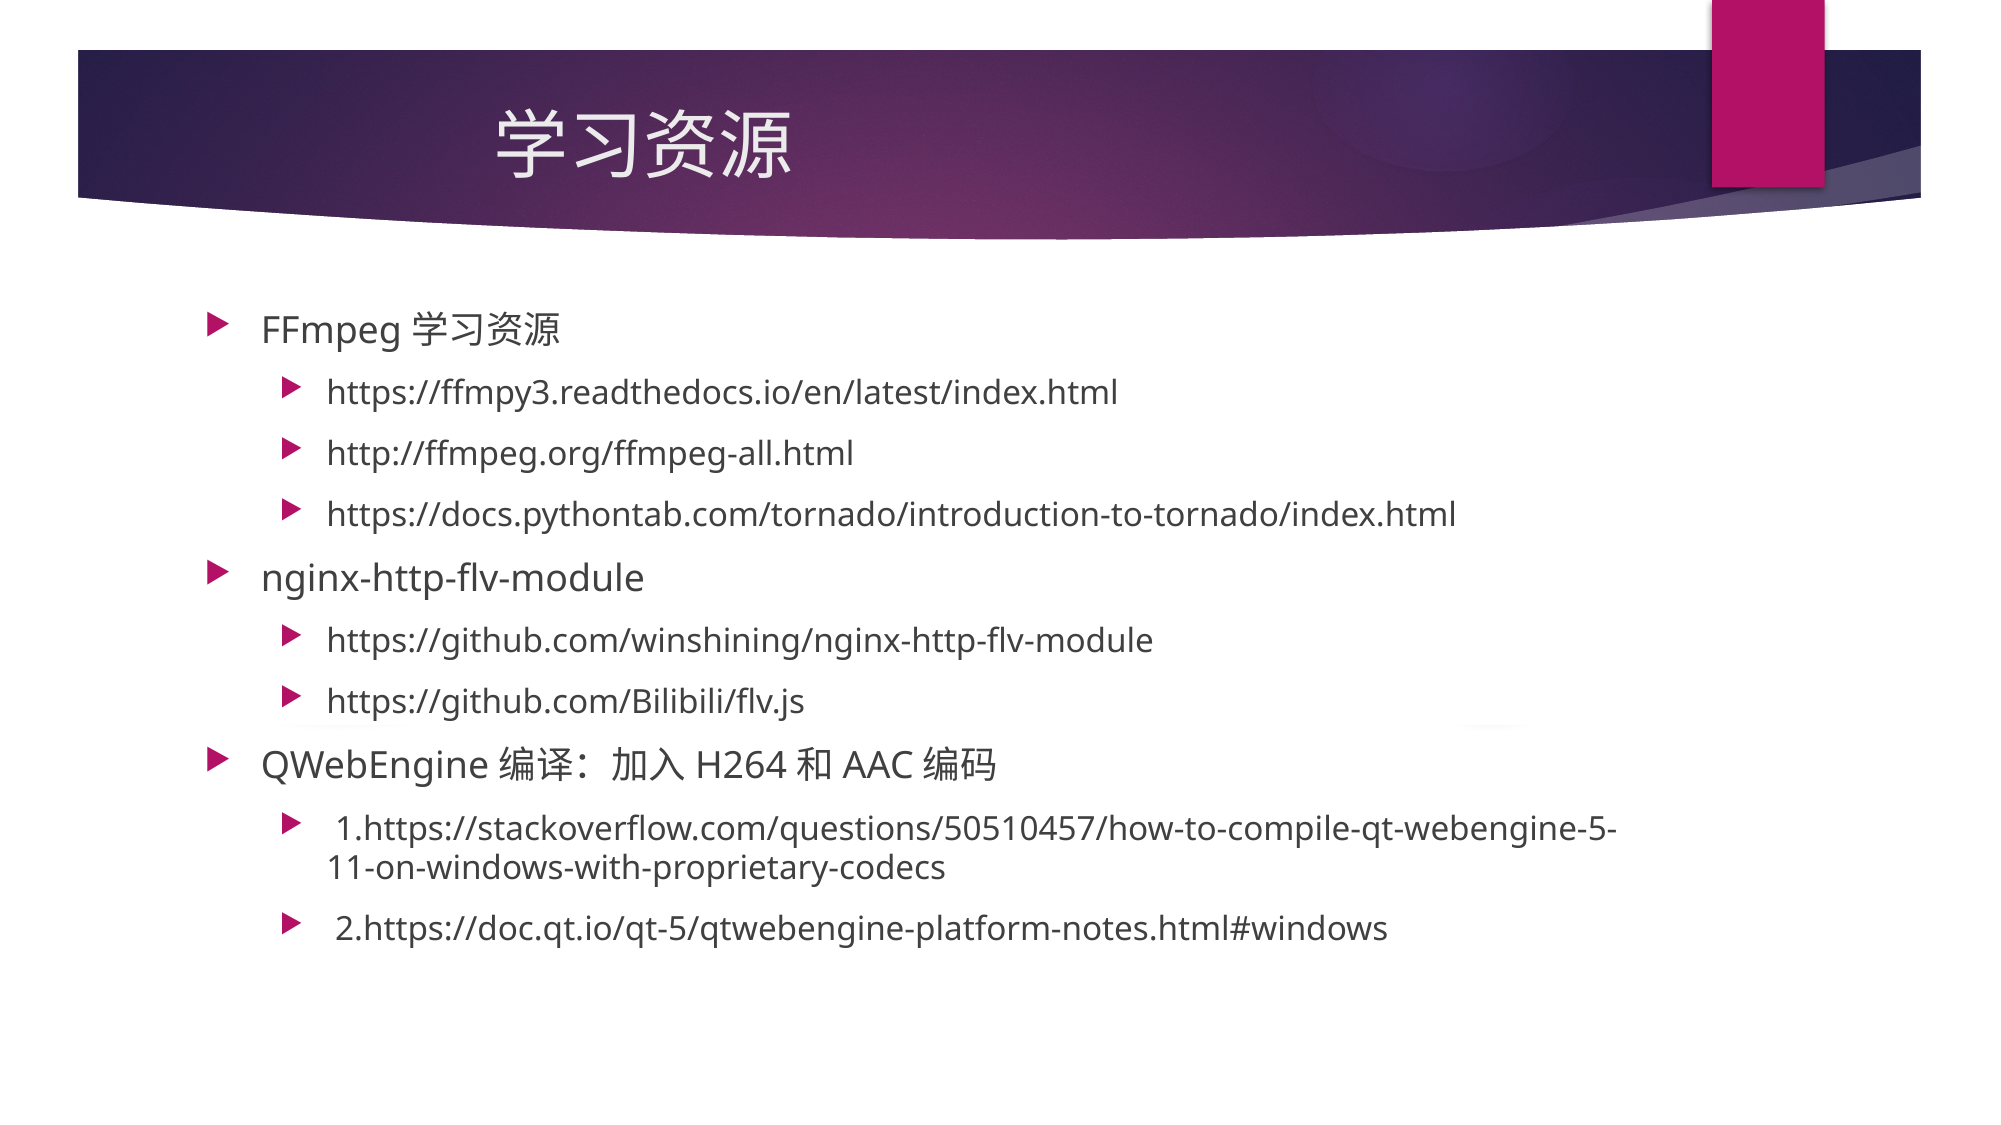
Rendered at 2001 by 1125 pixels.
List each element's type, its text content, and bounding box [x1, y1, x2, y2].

title 学习资源 [478, 84, 1594, 201]
list FFmpeg学习资源 https://ffmpy3.readthedocs.io/en/latest/index.html http://ffmpeg.org/ffmpeg-all.html https://docs.pythontab.com/tornado/introduction-to-tornado/index.html nginx-http-flv-module https://github.com/winshining/nginx-http-flv-module https://github.com/Bilibili/flv.js QWebEngine编译：加入H264和AAC编码 1.https://stackoverflow.com/questions/50510457/how-to-compile-qt-webengine-5-11-on-windows-with-proprietary-codecs 2.https://doc.qt.io/qt-5/qtwebengine-platform-notes.html#windows [189, 298, 1638, 1022]
